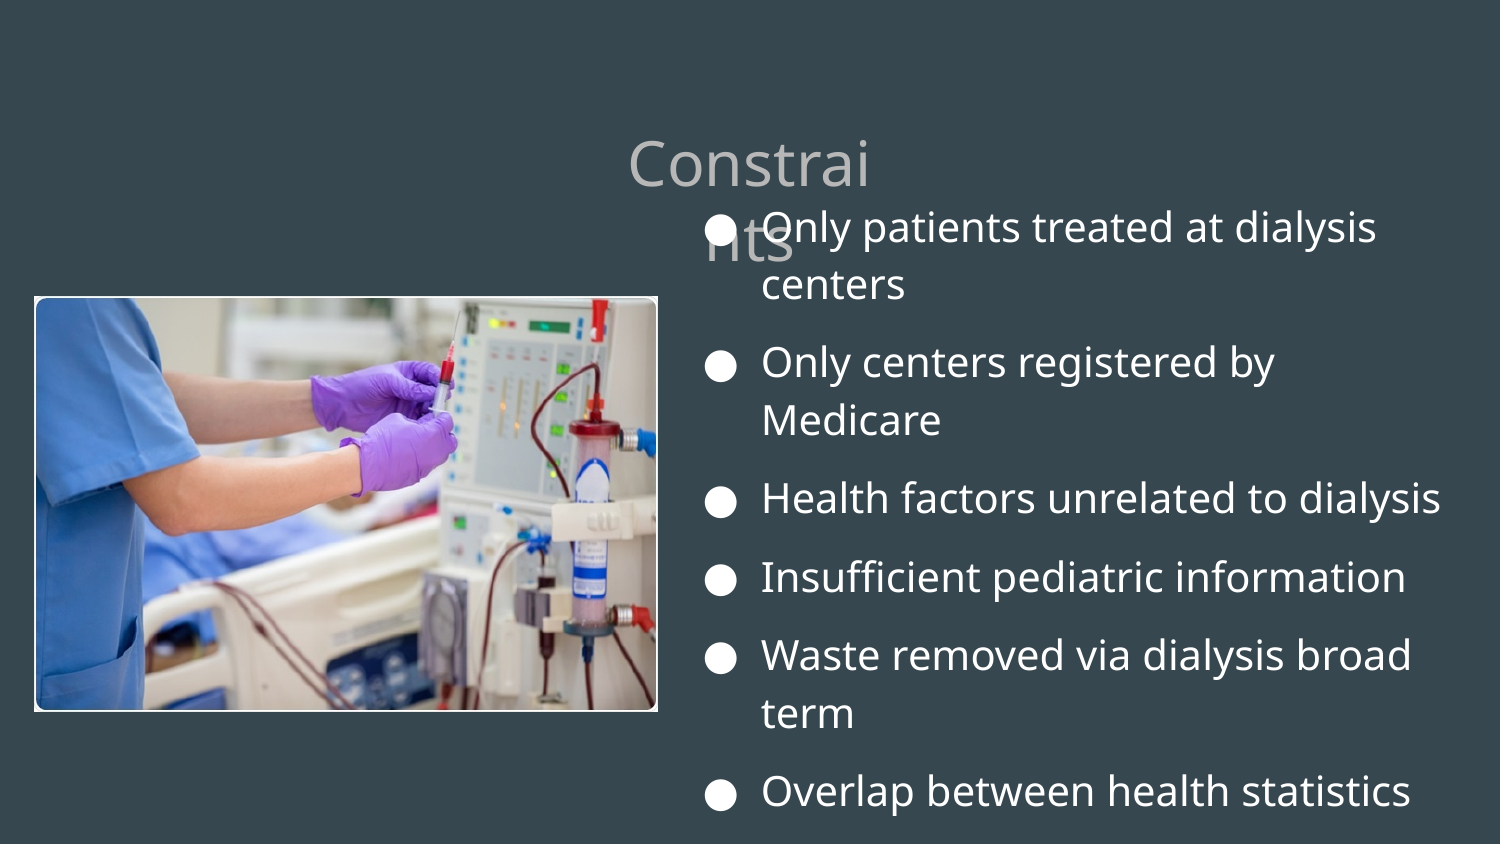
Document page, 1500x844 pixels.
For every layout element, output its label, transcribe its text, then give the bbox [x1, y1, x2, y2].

list Only patients treated at dialysis centers Only centers registered by Medicare Health factors unrelated to dialysis Insufficient pediatric information Waste removed via dialysis broad term Overlap between health statistics [670, 261, 1466, 747]
title Constraints [603, 109, 897, 204]
picture [33, 296, 658, 712]
